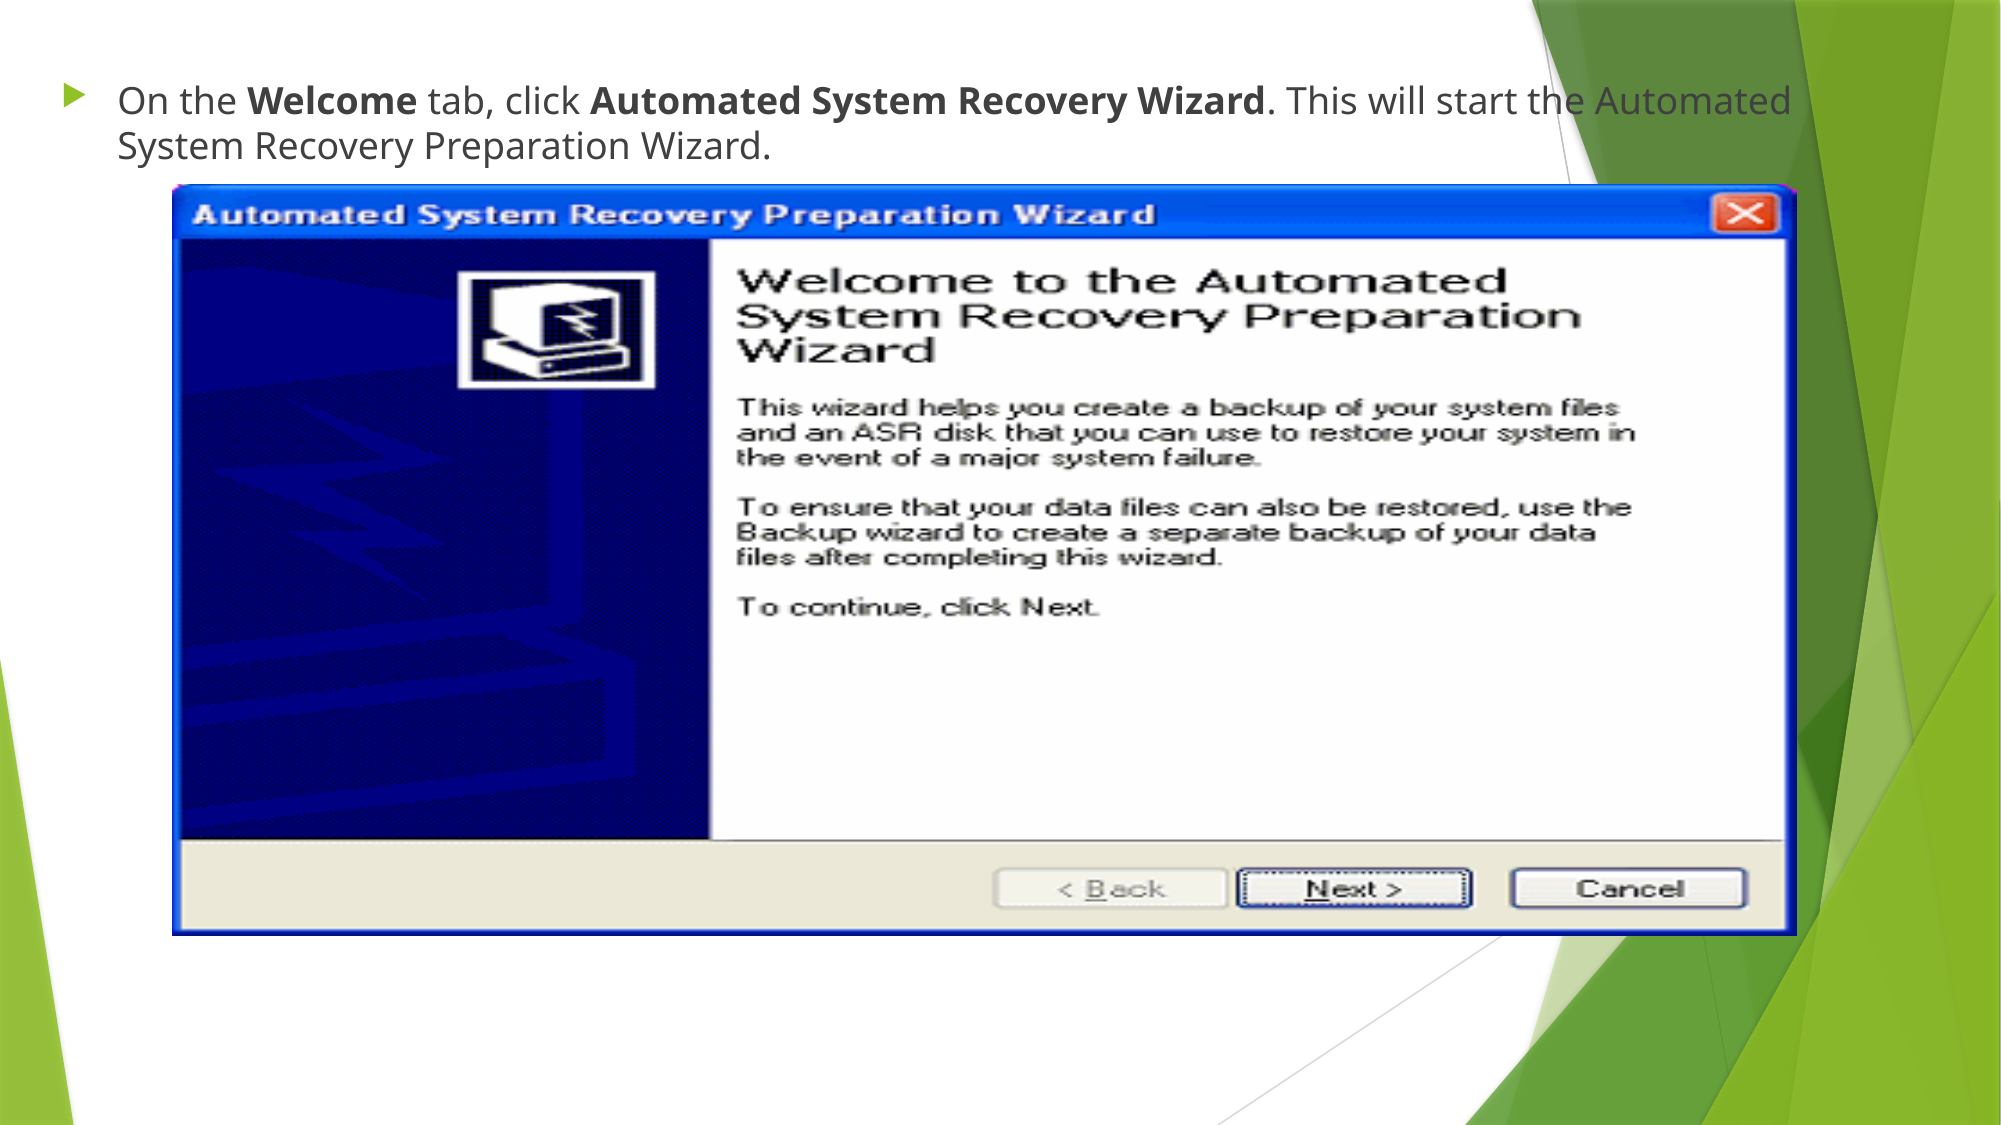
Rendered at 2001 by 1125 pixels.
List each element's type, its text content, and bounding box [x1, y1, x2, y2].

list On the Welcome tab, click Automated System Recovery Wizard. This will start the Automated System Recovery Preparation Wizard. [46, 69, 1933, 1098]
picture [171, 183, 1798, 937]
